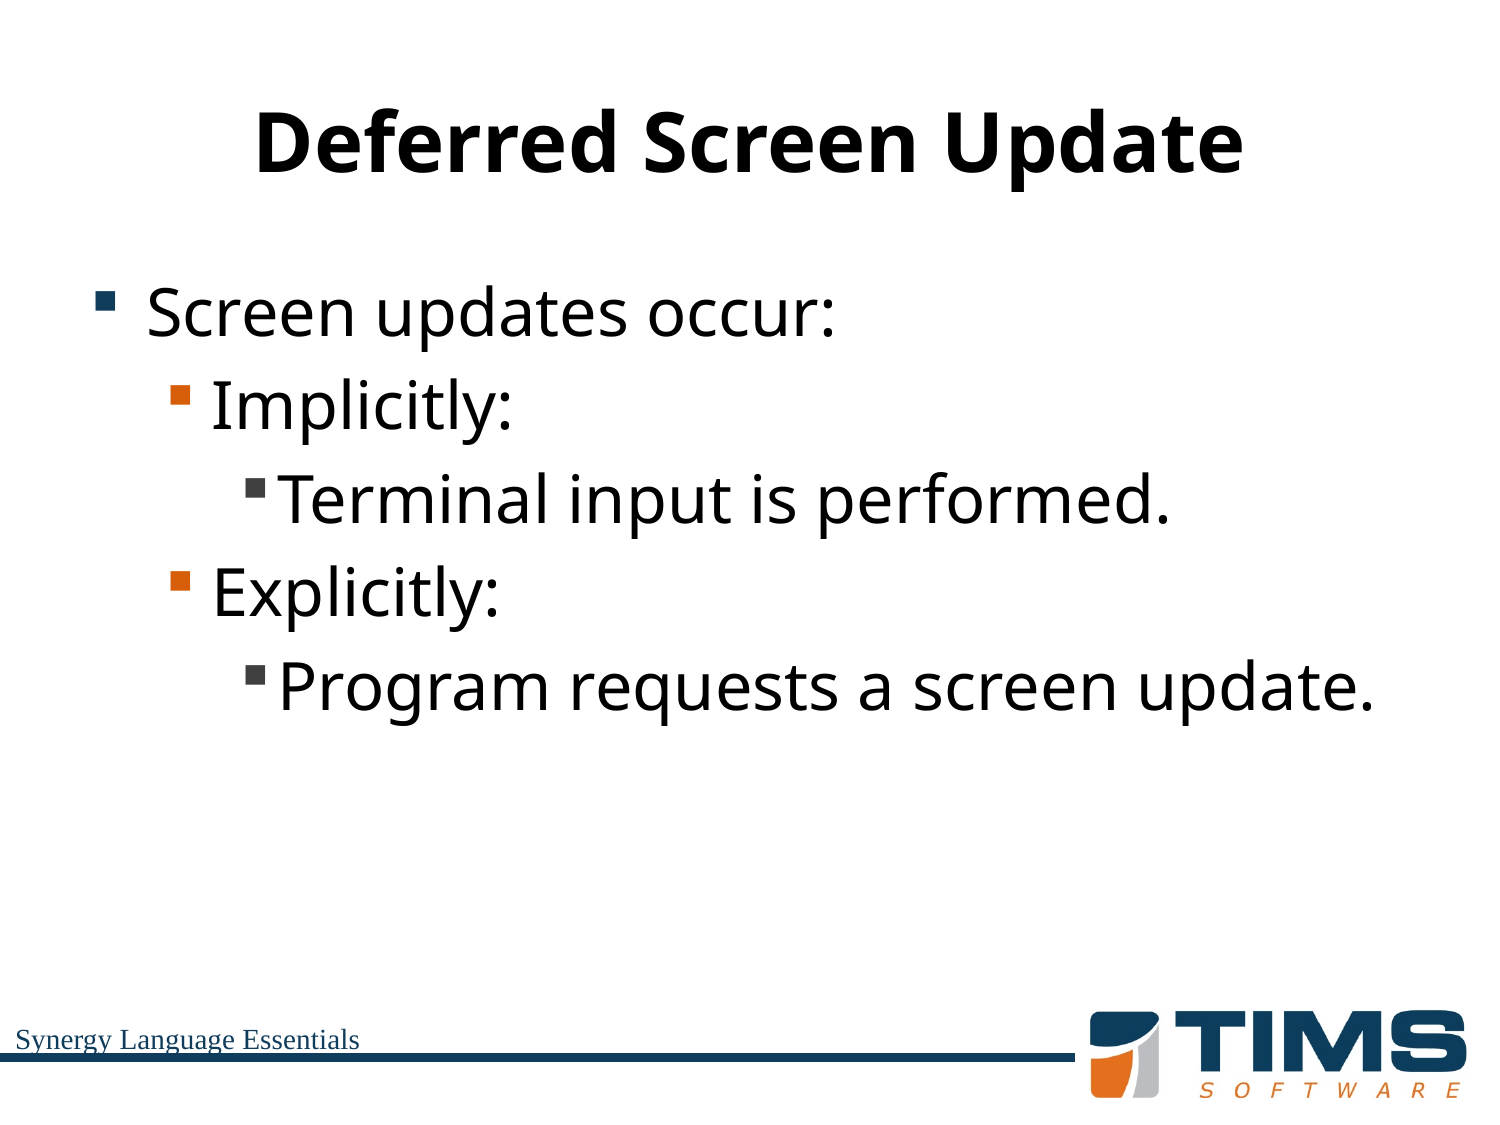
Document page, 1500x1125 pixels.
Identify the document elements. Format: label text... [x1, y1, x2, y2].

list Screen updates occur: Implicitly: Terminal input is performed. Explicitly: Program requests a screen update. [75, 262, 1425, 1005]
picture [1087, 1007, 1469, 1098]
footer Synergy Language Essentials [0, 1012, 650, 1088]
title Deferred Screen Update [75, 45, 1425, 233]
